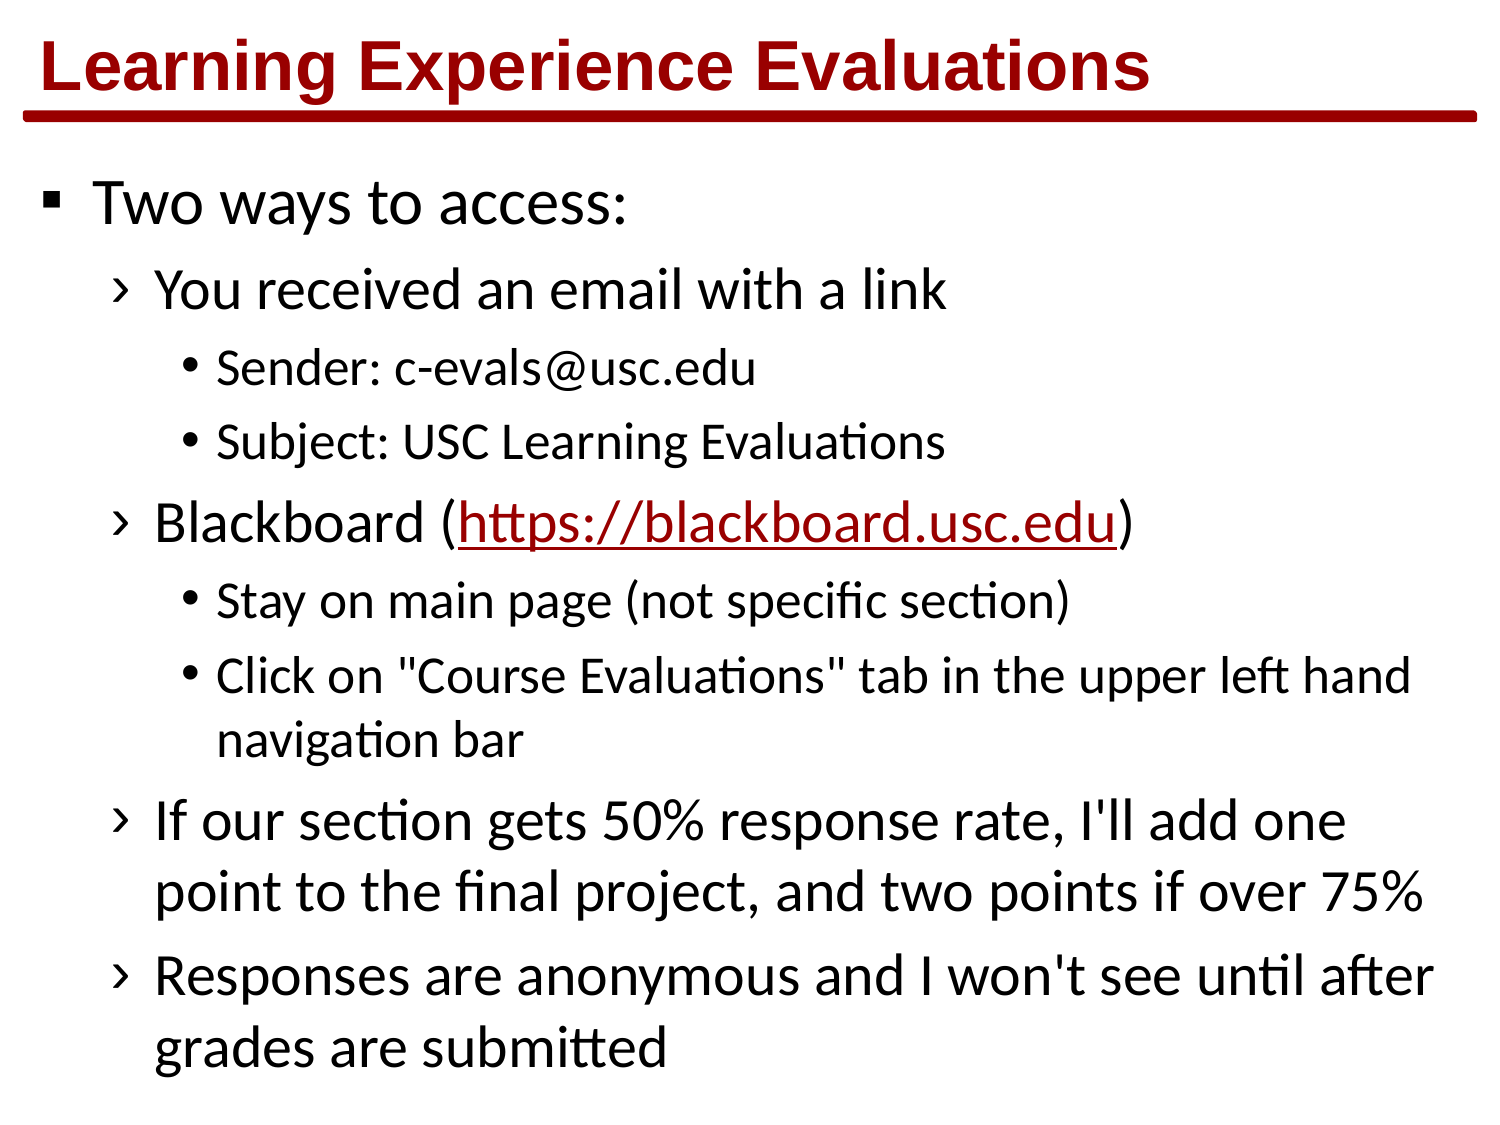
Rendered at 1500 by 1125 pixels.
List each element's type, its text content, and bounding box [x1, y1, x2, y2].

list Two ways to access: You received an email with a link Sender: c-evals@usc.edu Subject: USC Learning Evaluations Blackboard (https://blackboard.usc.edu) Stay on main page (not specific section) Click on "Course Evaluations" tab in the upper left hand navigation bar If our section gets 50% response rate, I'll add one point to the final project, and two points if over 75% Responses are anonymous and I won't see until after grades are submitted [24, 149, 1475, 1103]
title Learning Experience Evaluations [24, 7, 1475, 116]
